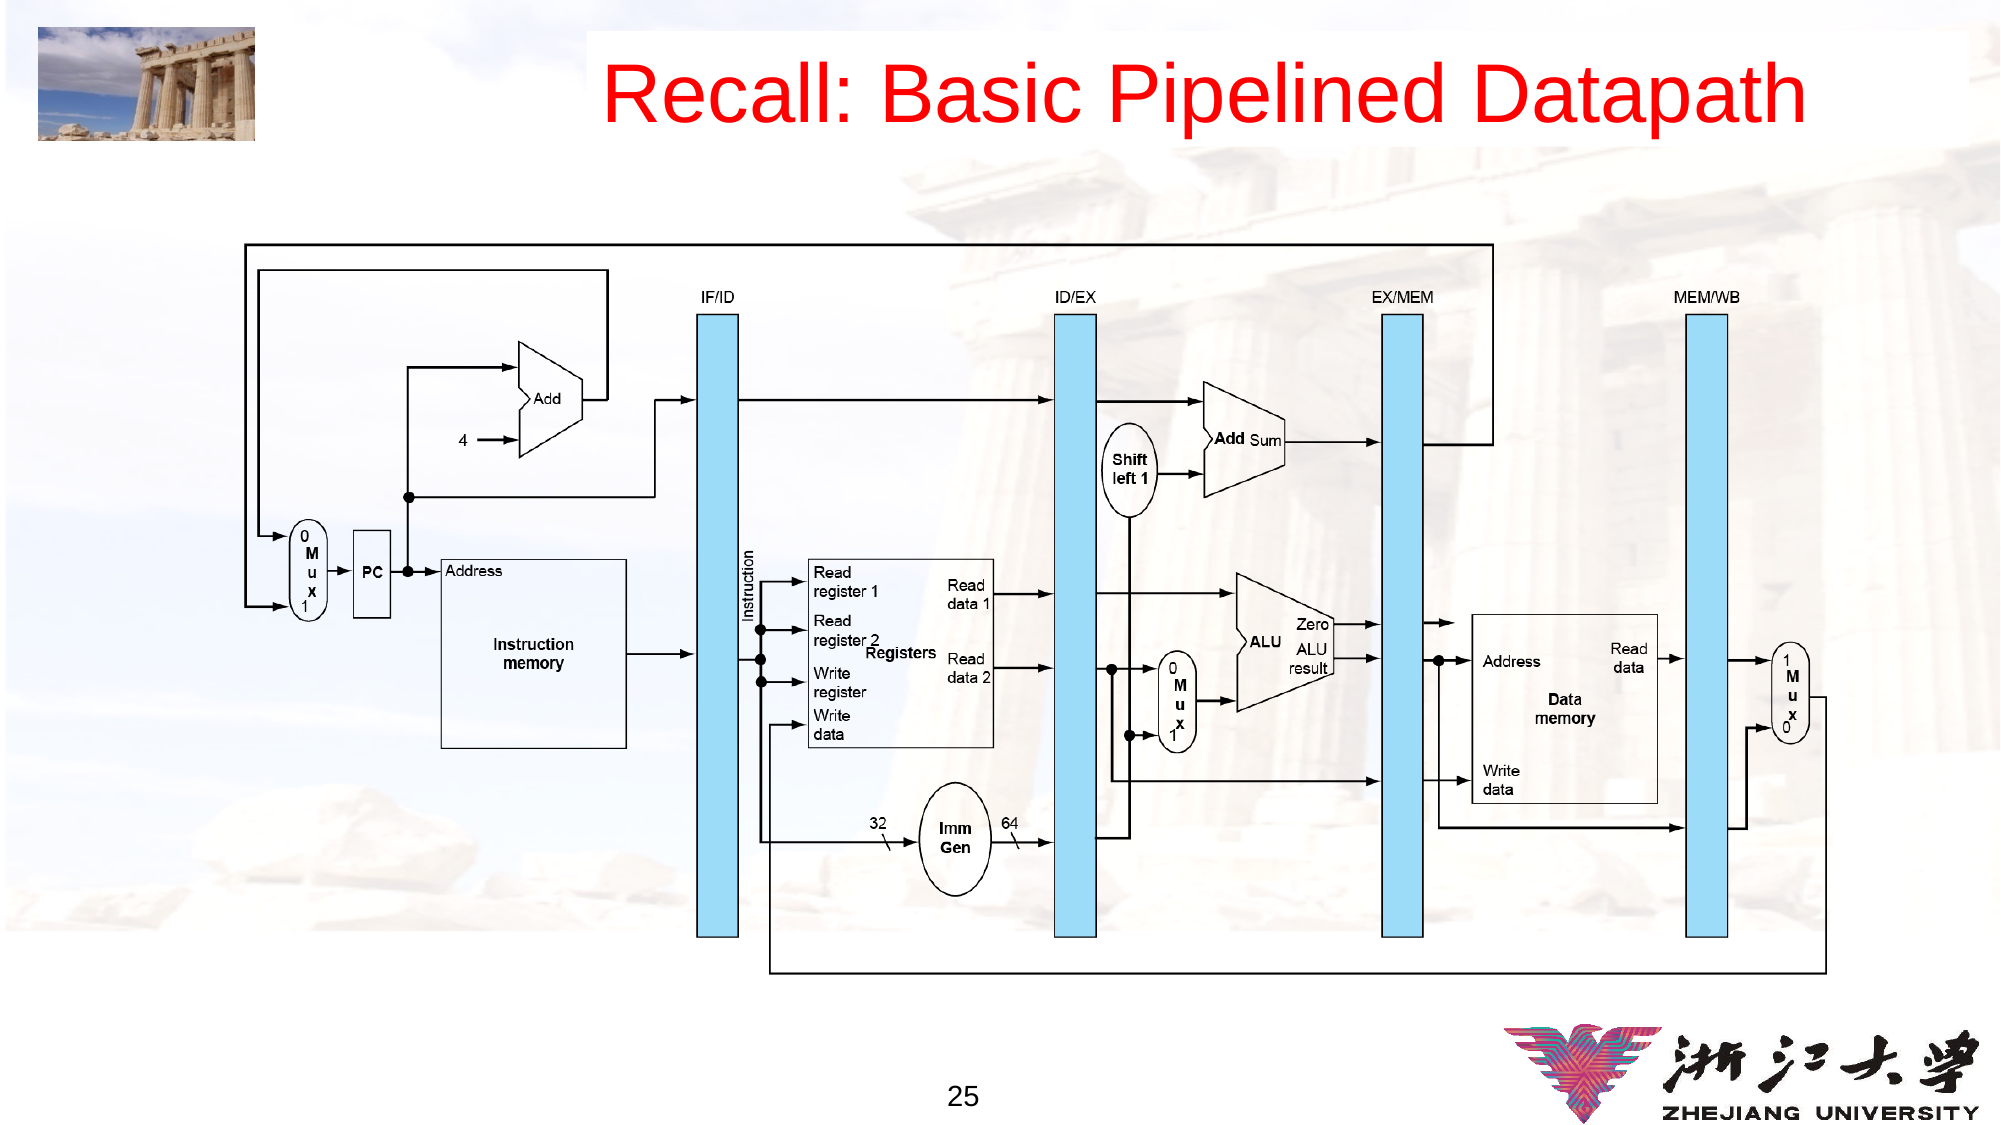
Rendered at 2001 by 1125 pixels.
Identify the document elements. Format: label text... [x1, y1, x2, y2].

picture [0, 0, 2001, 1125]
title Recall: Basic Pipelined Datapath [586, 30, 1970, 147]
